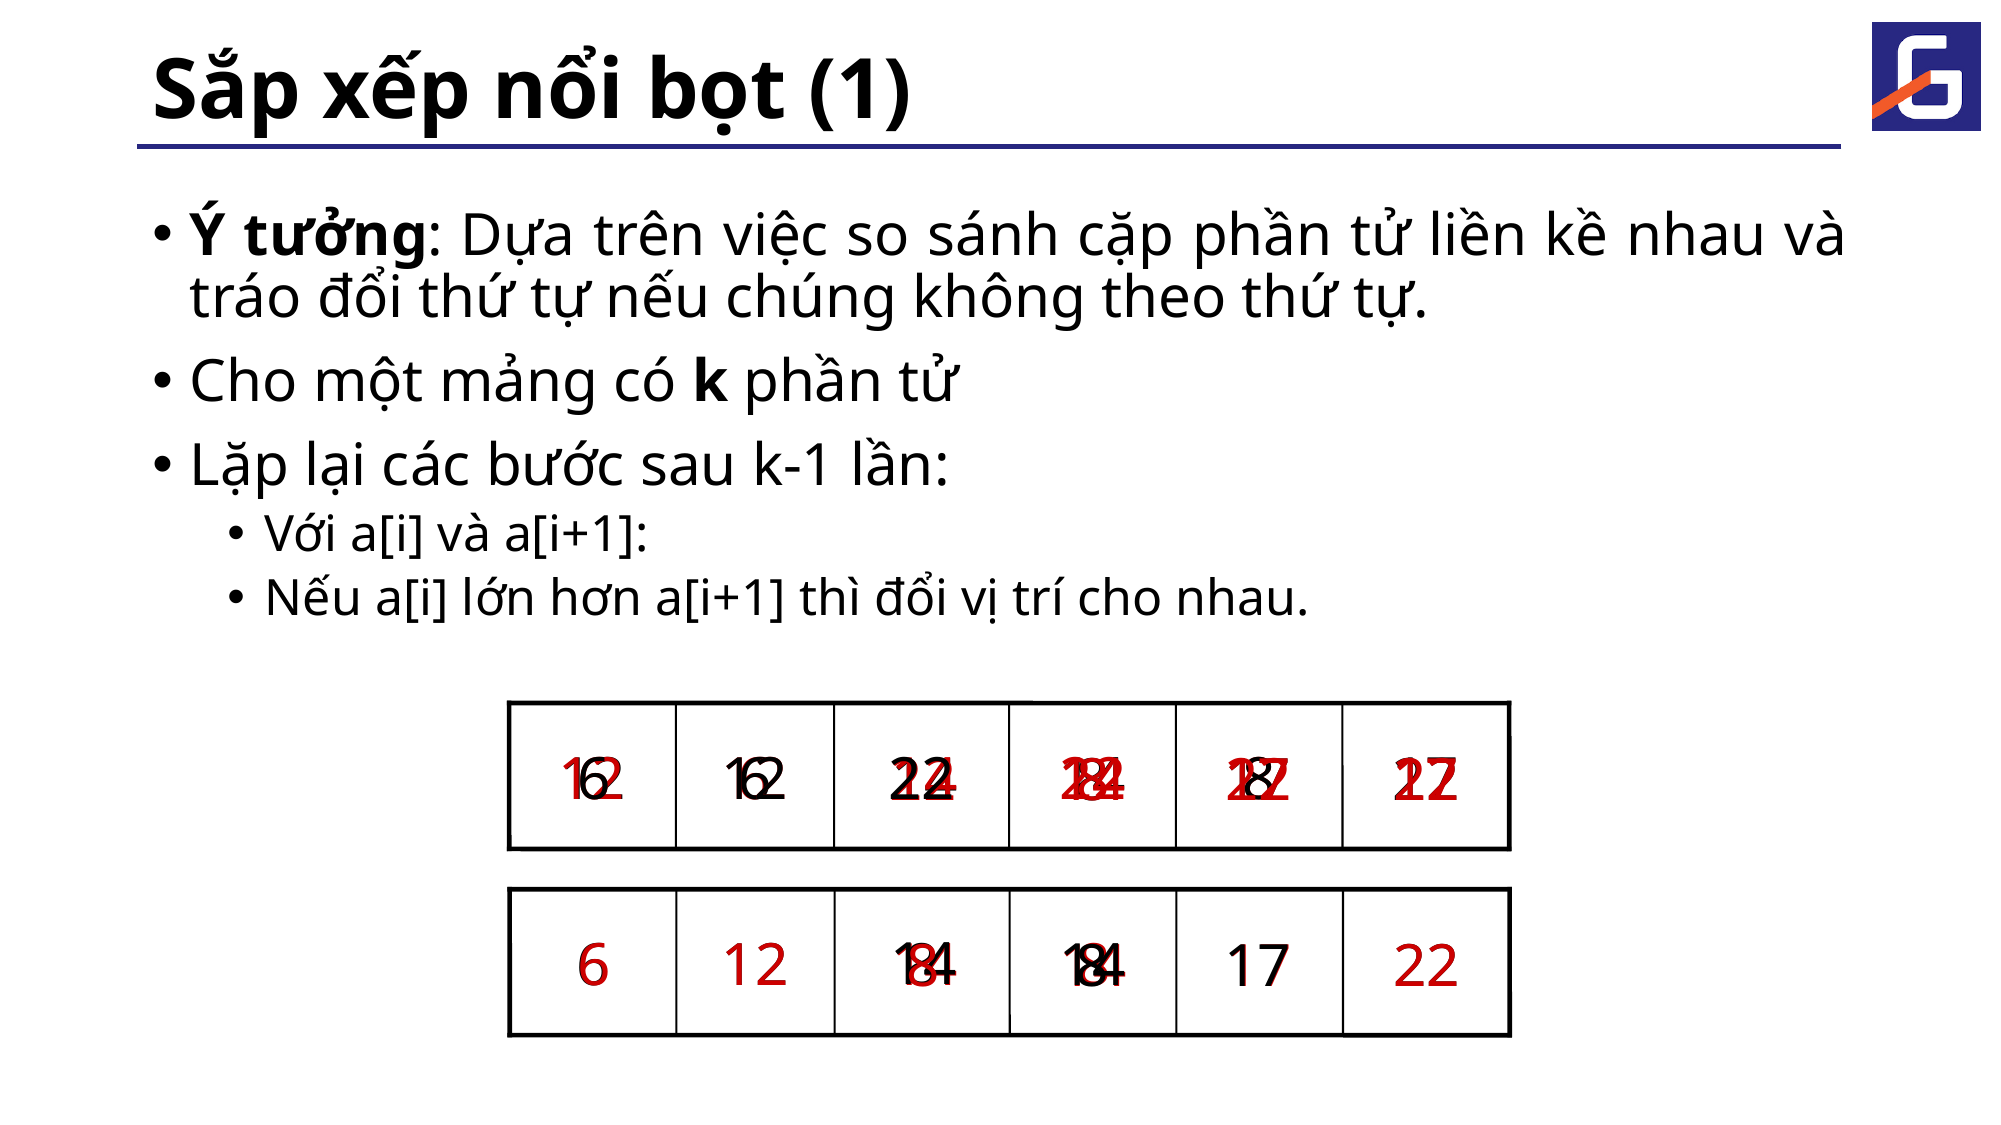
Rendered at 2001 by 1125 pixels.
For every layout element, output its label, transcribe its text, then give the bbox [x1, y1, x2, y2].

text_box 6 [510, 703, 675, 849]
text_box 8 [835, 890, 1009, 1035]
text_box 8 [1010, 704, 1174, 848]
text_box 17 [1174, 704, 1342, 850]
text_box 22 [1343, 704, 1509, 848]
picture [1872, 22, 1981, 131]
title Sắp xếp nổi bọt (1) [137, 24, 1863, 159]
text_box 8 [1011, 890, 1176, 1035]
text_box 17 [1178, 890, 1342, 1035]
text_box 6 [510, 890, 675, 1035]
text_box 12 [675, 703, 834, 849]
text_box 22 [835, 704, 1009, 848]
list Ý tưởng: Dựa trên việc so sánh cặp phần tử liền kề nhau và tráo đổi thứ tự nếu chúng không theo thứ tự. Cho một mảng có k phần tử Lặp lại các bước sau k-1 lần: Với a[i] và a[i+1]: Nếu a[i] lớn hơn a[i+1] thì đổi vị trí cho nhau. [137, 197, 1863, 1037]
text_box 22 [1343, 890, 1509, 1035]
text_box 12 [677, 890, 834, 1035]
